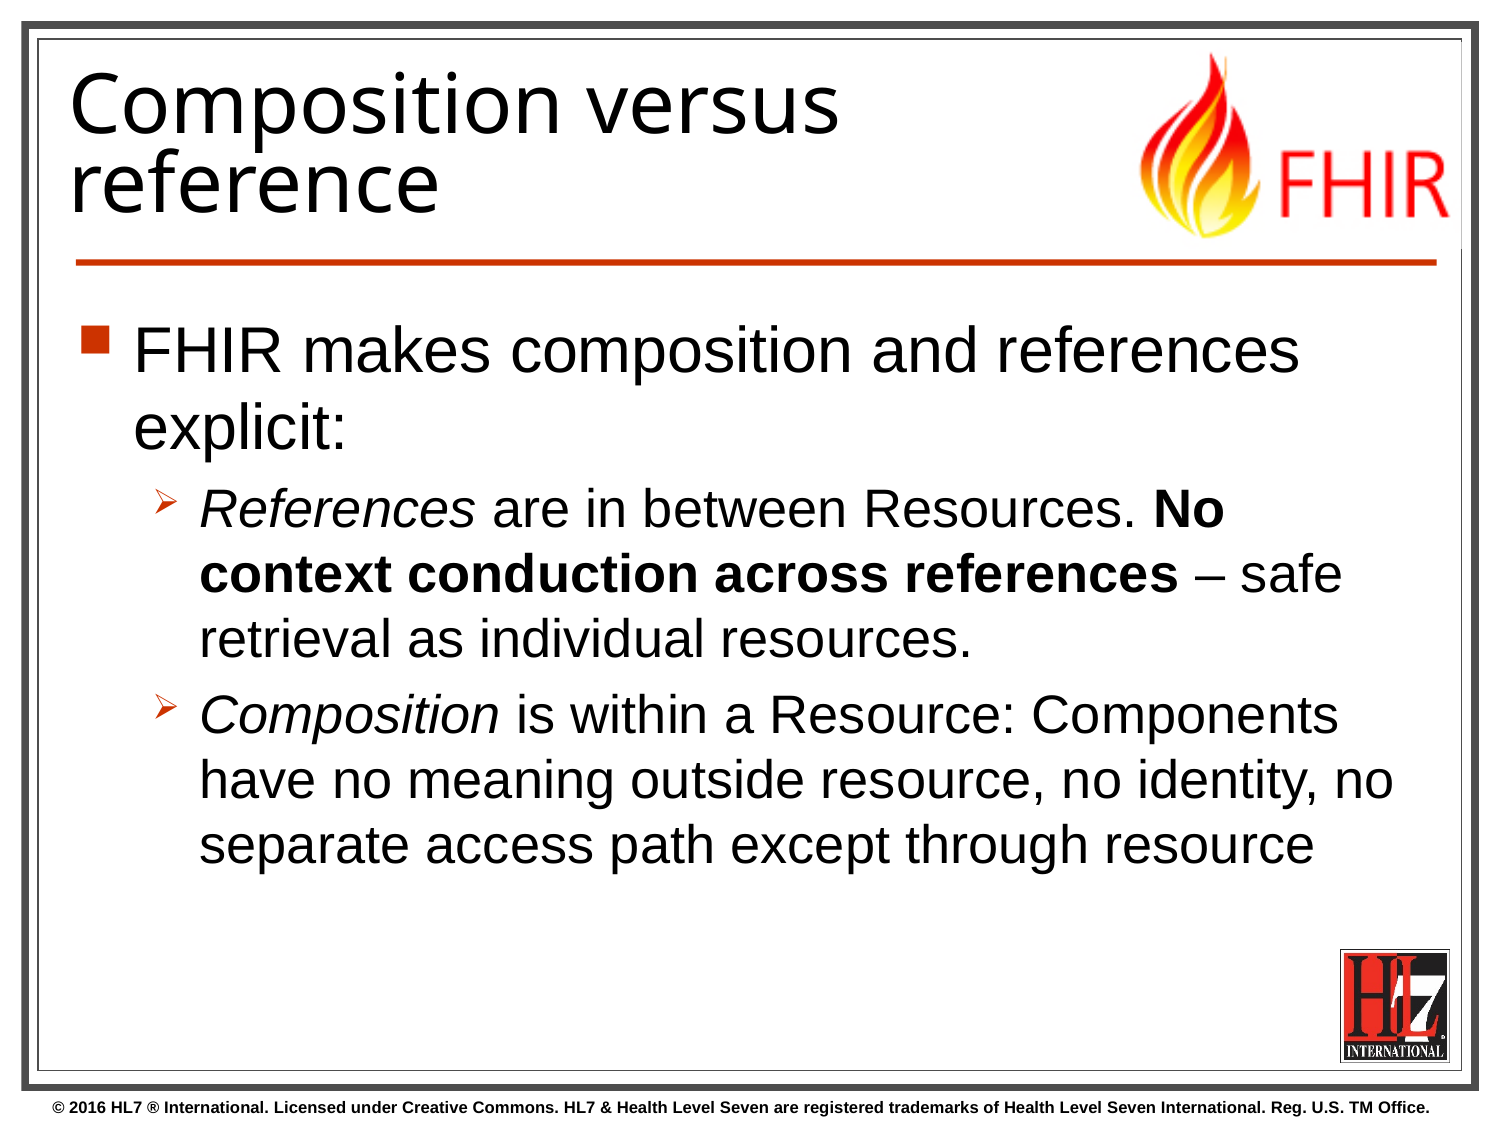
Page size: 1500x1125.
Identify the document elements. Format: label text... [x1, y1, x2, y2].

title Composition versus reference [53, 54, 1128, 244]
list FHIR makes composition and references explicit: References are in between Resources. No context conduction across references – safe retrieval as individual resources. Composition is within a Resource: Components have no meaning outside resource, no identity, no separate access path except through resource [62, 299, 1438, 1035]
picture [1128, 42, 1462, 249]
picture [1340, 949, 1450, 1063]
